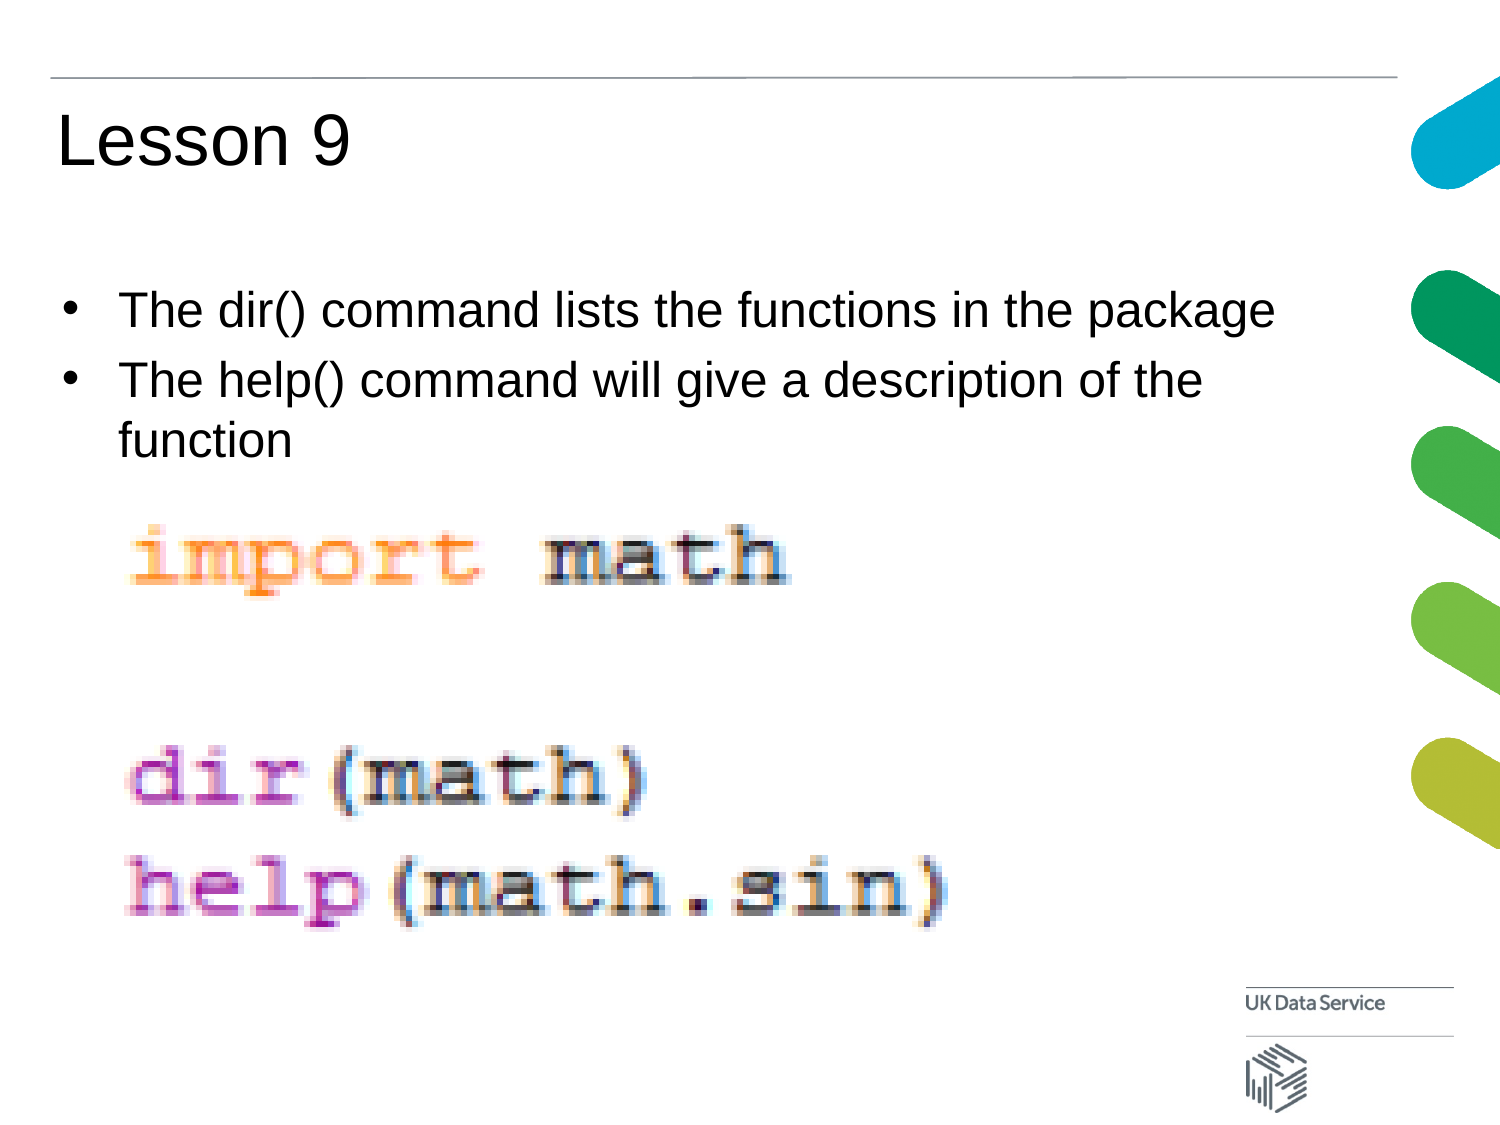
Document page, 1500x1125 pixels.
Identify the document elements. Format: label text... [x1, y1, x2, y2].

picture [1397, 987, 1454, 1113]
picture [1411, 0, 1500, 849]
title Lesson 9 [41, 42, 1392, 231]
picture [111, 507, 1117, 988]
list The dir() command lists the functions in the package The help() command will give a description of the function [46, 269, 1397, 1113]
